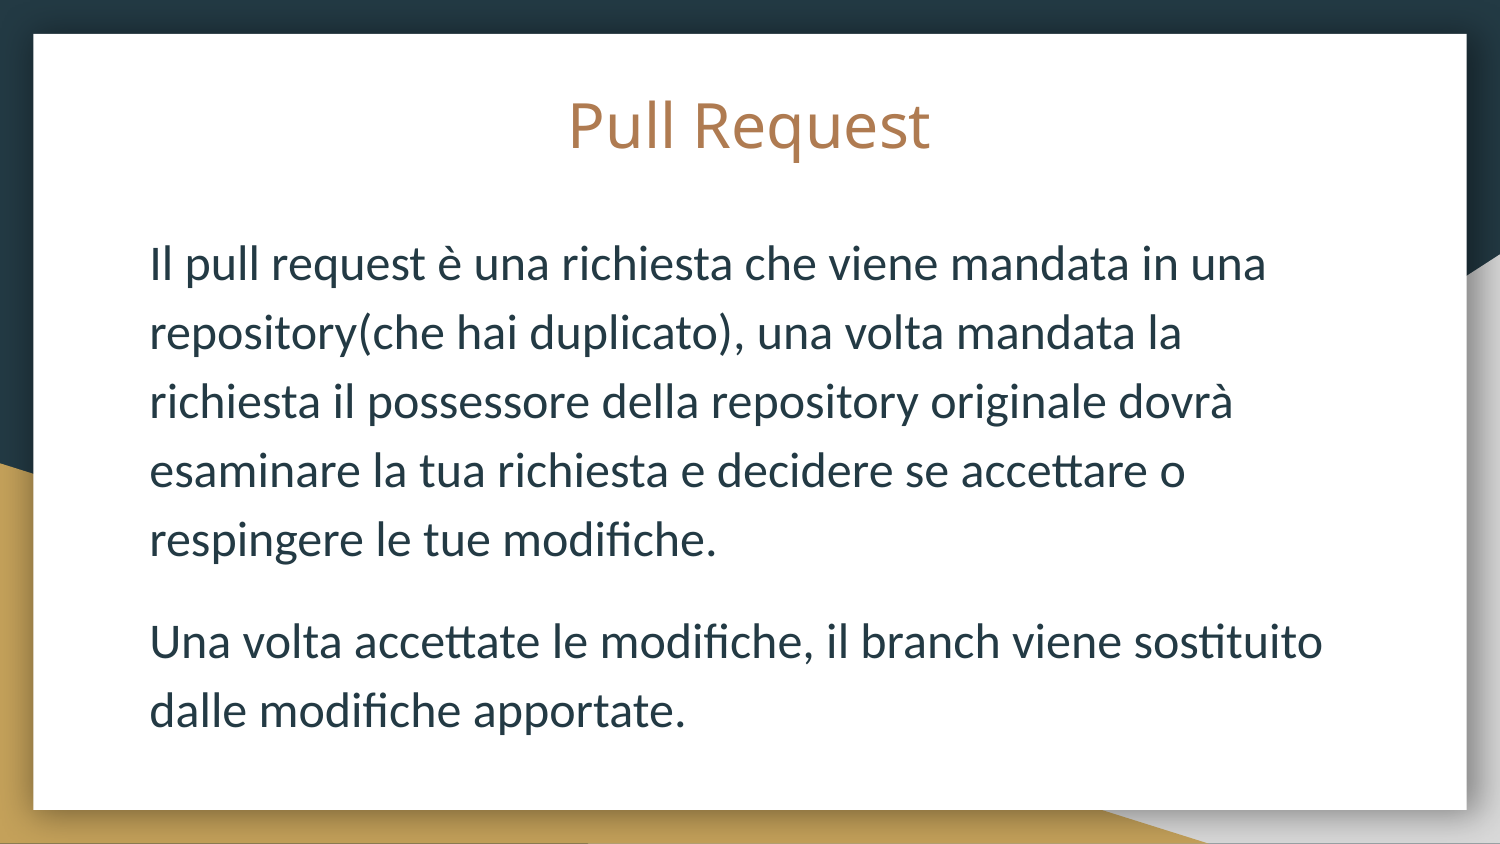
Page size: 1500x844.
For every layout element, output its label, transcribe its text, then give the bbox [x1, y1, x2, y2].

list Il pull request è una richiesta che viene mandata in una repository(che hai duplicato), una volta mandata la richiesta il possessore della repository originale dovrà esaminare la tua richiesta e decidere se accettare o respingere le tue modifiche. Una volta accettate le modifiche, il branch viene sostituito dalle modifiche apportate. [134, 206, 1366, 729]
title Pull Request [134, 71, 1366, 206]
